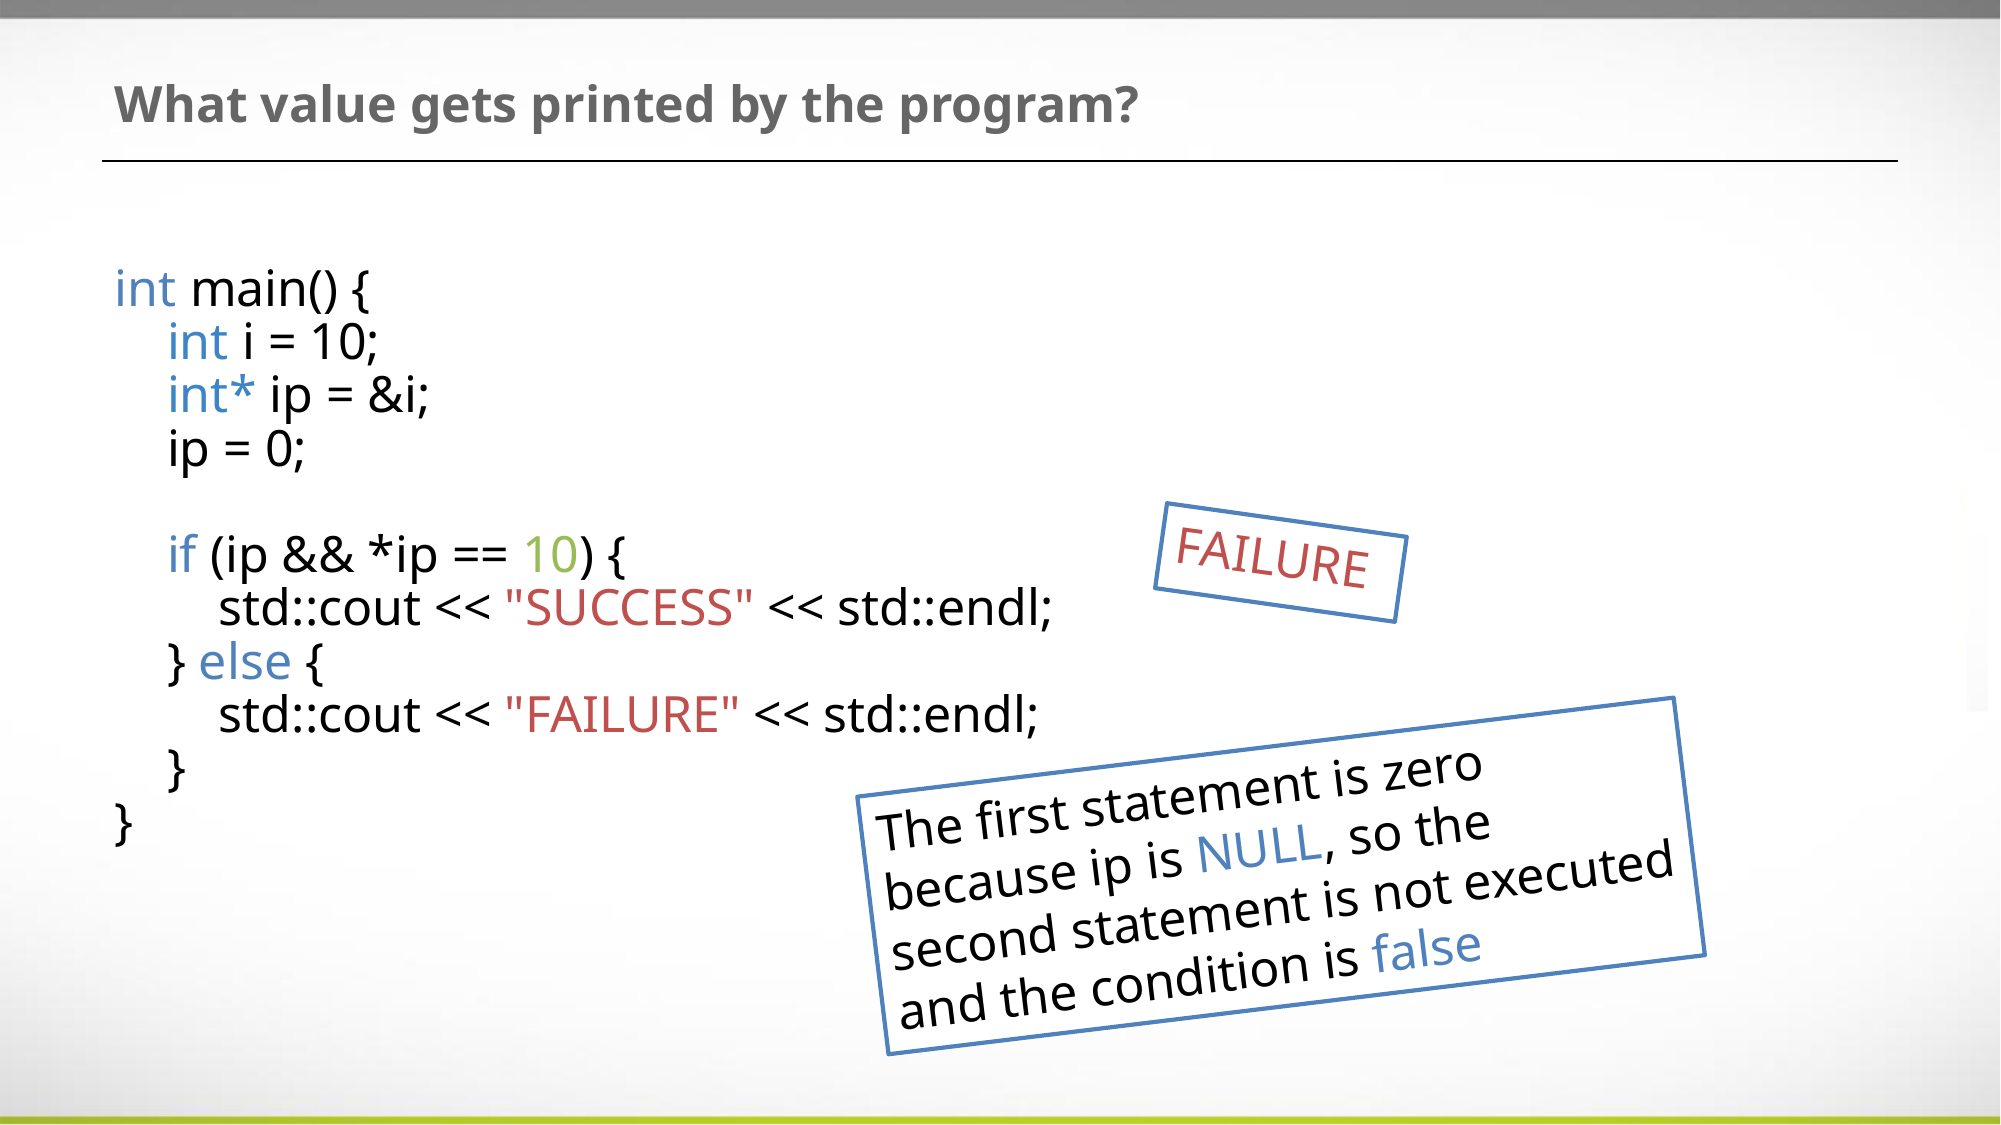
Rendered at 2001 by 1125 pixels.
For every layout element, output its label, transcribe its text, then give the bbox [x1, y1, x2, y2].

list int main() { int i = 10; int* ip = &i; ip = 0; if (ip && *ip == 10) { std::cout << "SUCCESS" << std::endl; } else { std::cout << "FAILURE" << std::endl; } } [99, 262, 1900, 1005]
text_box The first statement is zero because ip is NULL, so the second statement is not executed and the condition is false [857, 697, 1705, 1055]
text_box FAILURE [1155, 503, 1407, 622]
title What value gets printed by the program? [99, 45, 1900, 161]
picture [0, 0, 2001, 1125]
